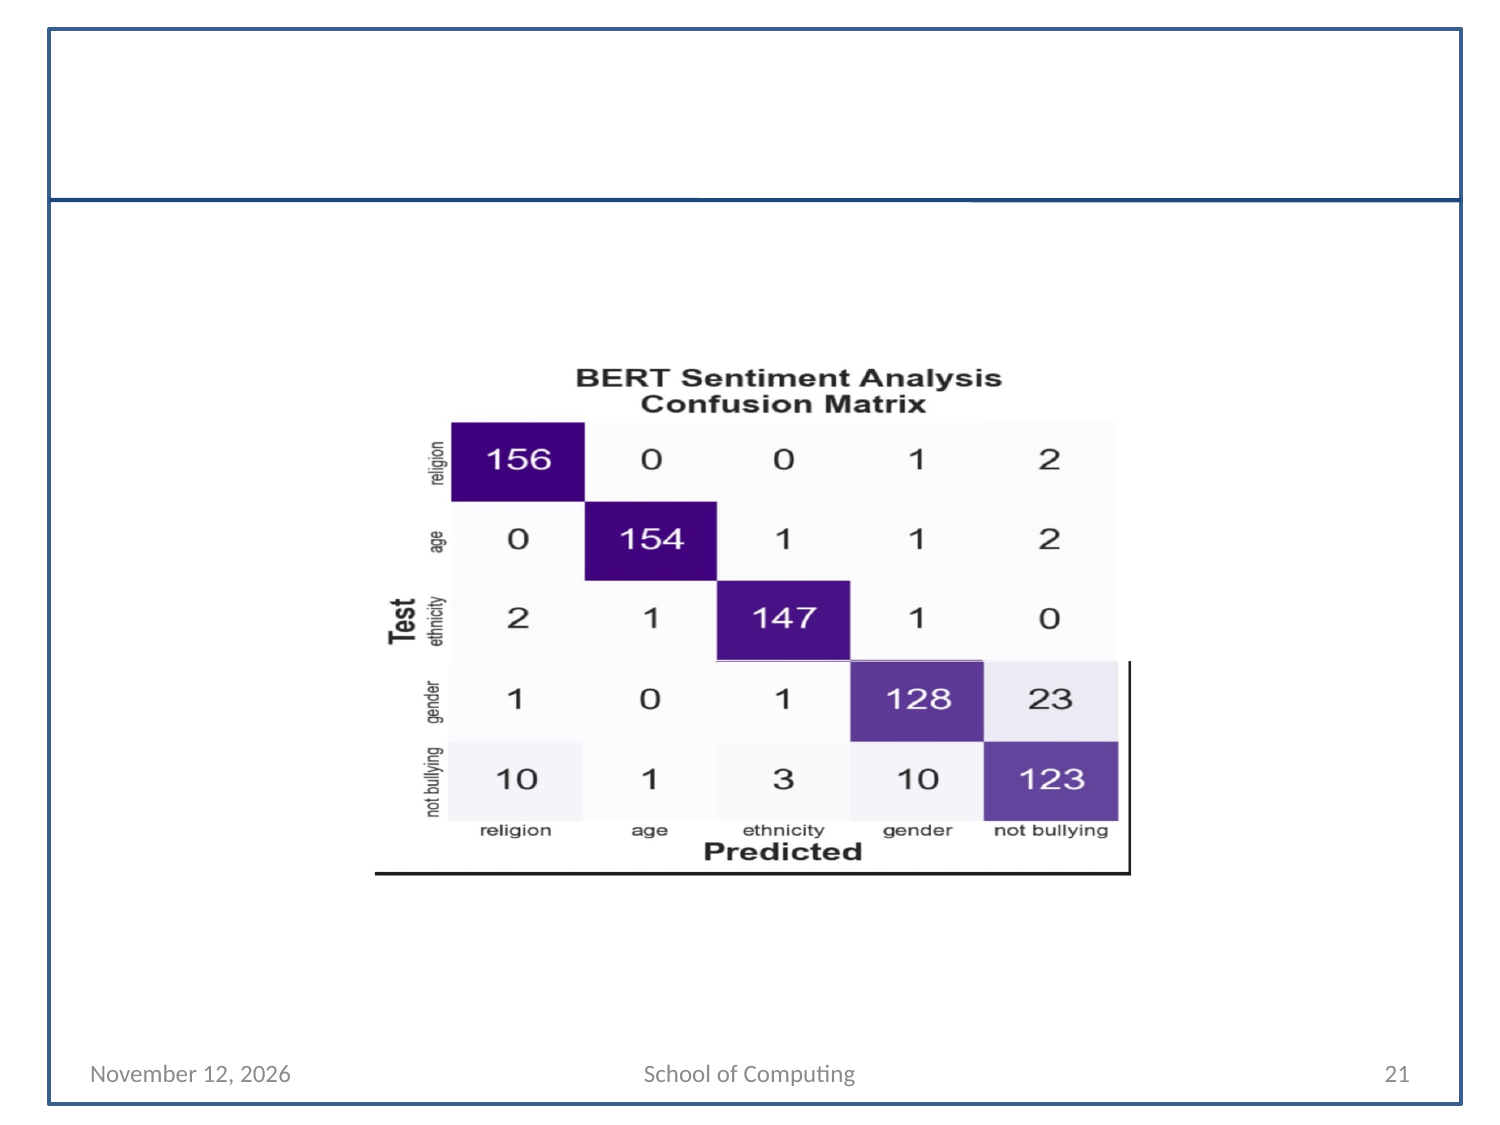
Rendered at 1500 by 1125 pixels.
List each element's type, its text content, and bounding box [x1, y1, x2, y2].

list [249, 308, 1288, 1013]
footer School of Computing [512, 1042, 988, 1103]
slide_number 21 [1074, 1042, 1425, 1103]
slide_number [75, 1042, 425, 1103]
